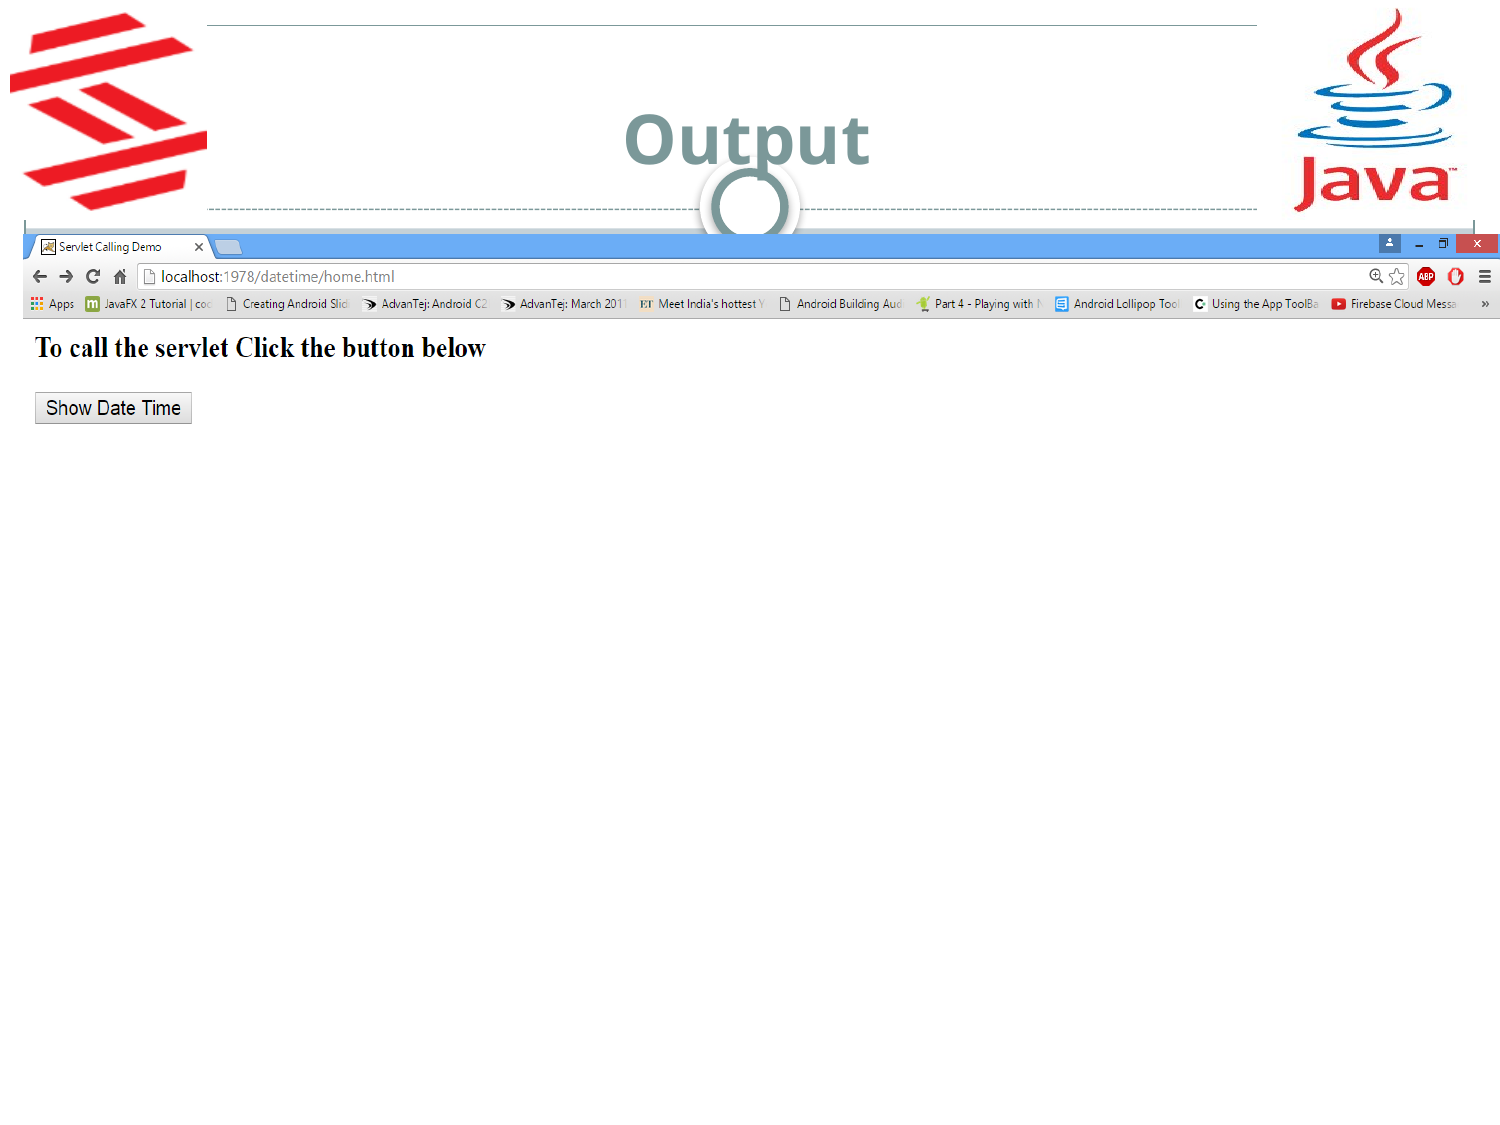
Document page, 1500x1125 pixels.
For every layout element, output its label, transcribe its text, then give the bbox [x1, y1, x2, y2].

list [23, 234, 1500, 1102]
title Output [213, 23, 1250, 186]
picture [10, 11, 207, 221]
picture [1257, 0, 1483, 221]
